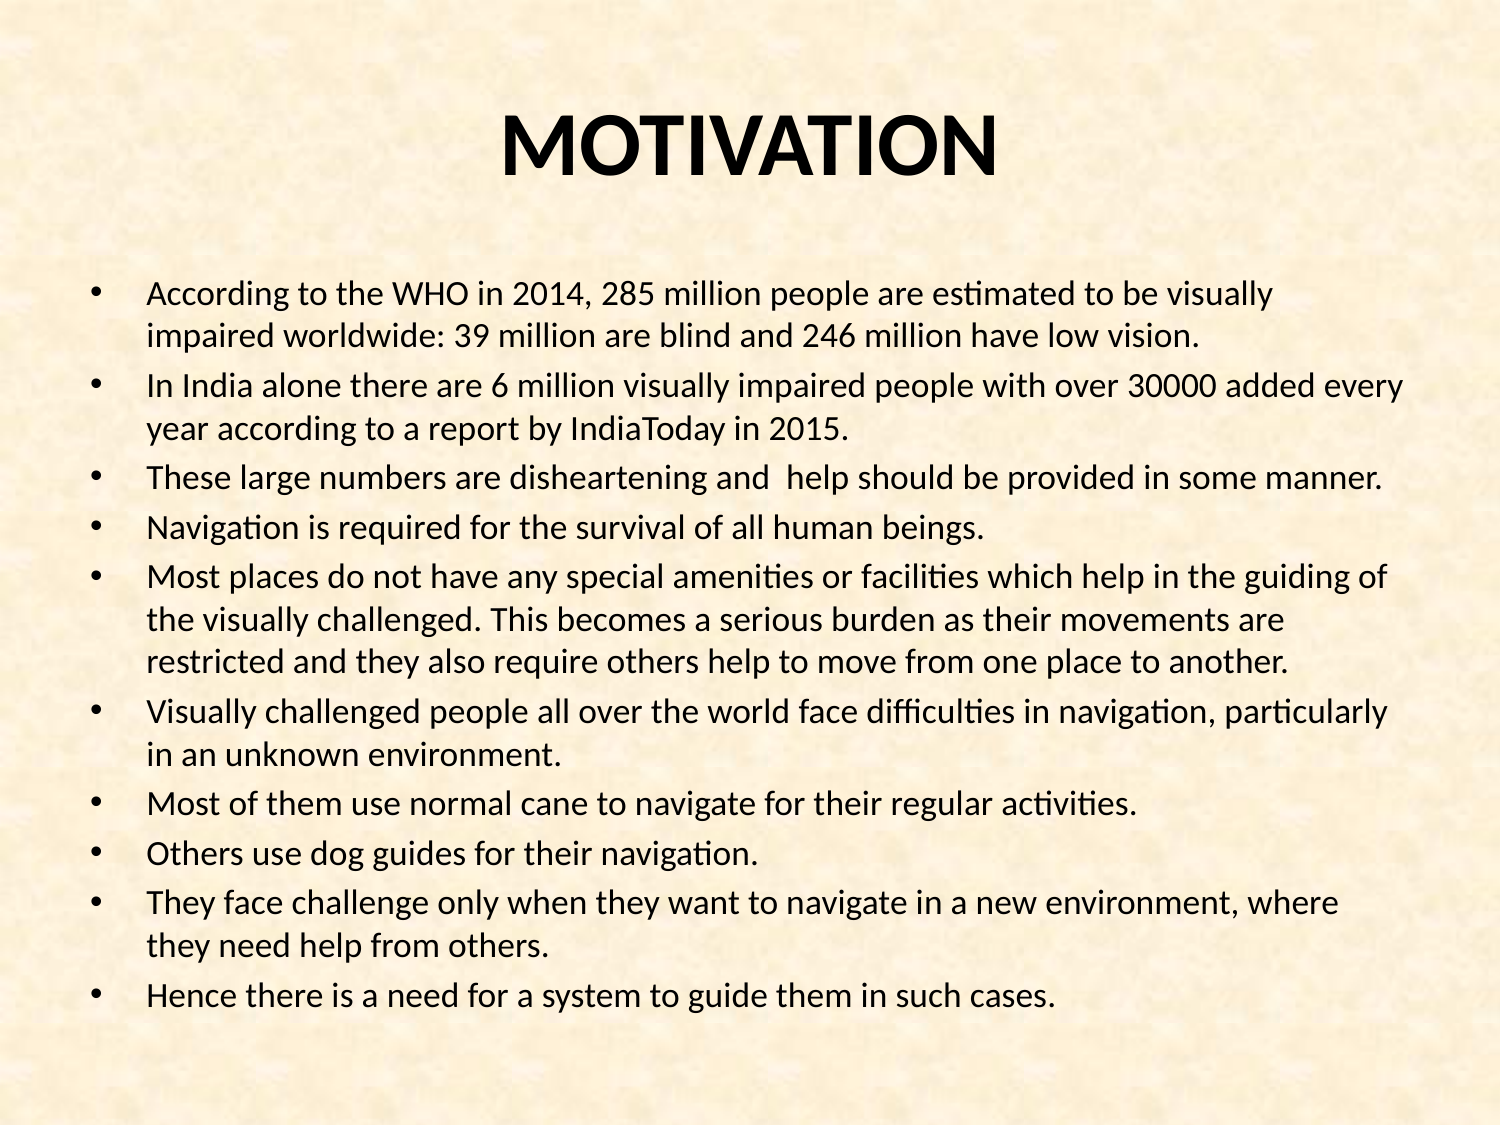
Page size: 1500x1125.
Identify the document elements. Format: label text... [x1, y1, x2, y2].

title MOTIVATION [75, 45, 1425, 233]
picture [0, 0, 1500, 1125]
list According to the WHO in 2014, 285 million people are estimated to be visually impaired worldwide: 39 million are blind and 246 million have low vision. In India alone there are 6 million visually impaired people with over 30000 added every year according to a report by IndiaToday in 2015. These large numbers are disheartening and help should be provided in some manner. Navigation is required for the survival of all human beings. Most places do not have any special amenities or facilities which help in the guiding of the visually challenged. This becomes a serious burden as their movements are restricted and they also require others help to move from one place to another. Visually challenged people all over the world face difficulties in navigation, particularly in an unknown environment. Most of them use normal cane to navigate for their regular activities. Others use dog guides for their navigation. They face challenge only when they want to navigate in a new environment, where they need help from others. Hence there is a need for a system to guide them in such cases. [75, 262, 1425, 1083]
